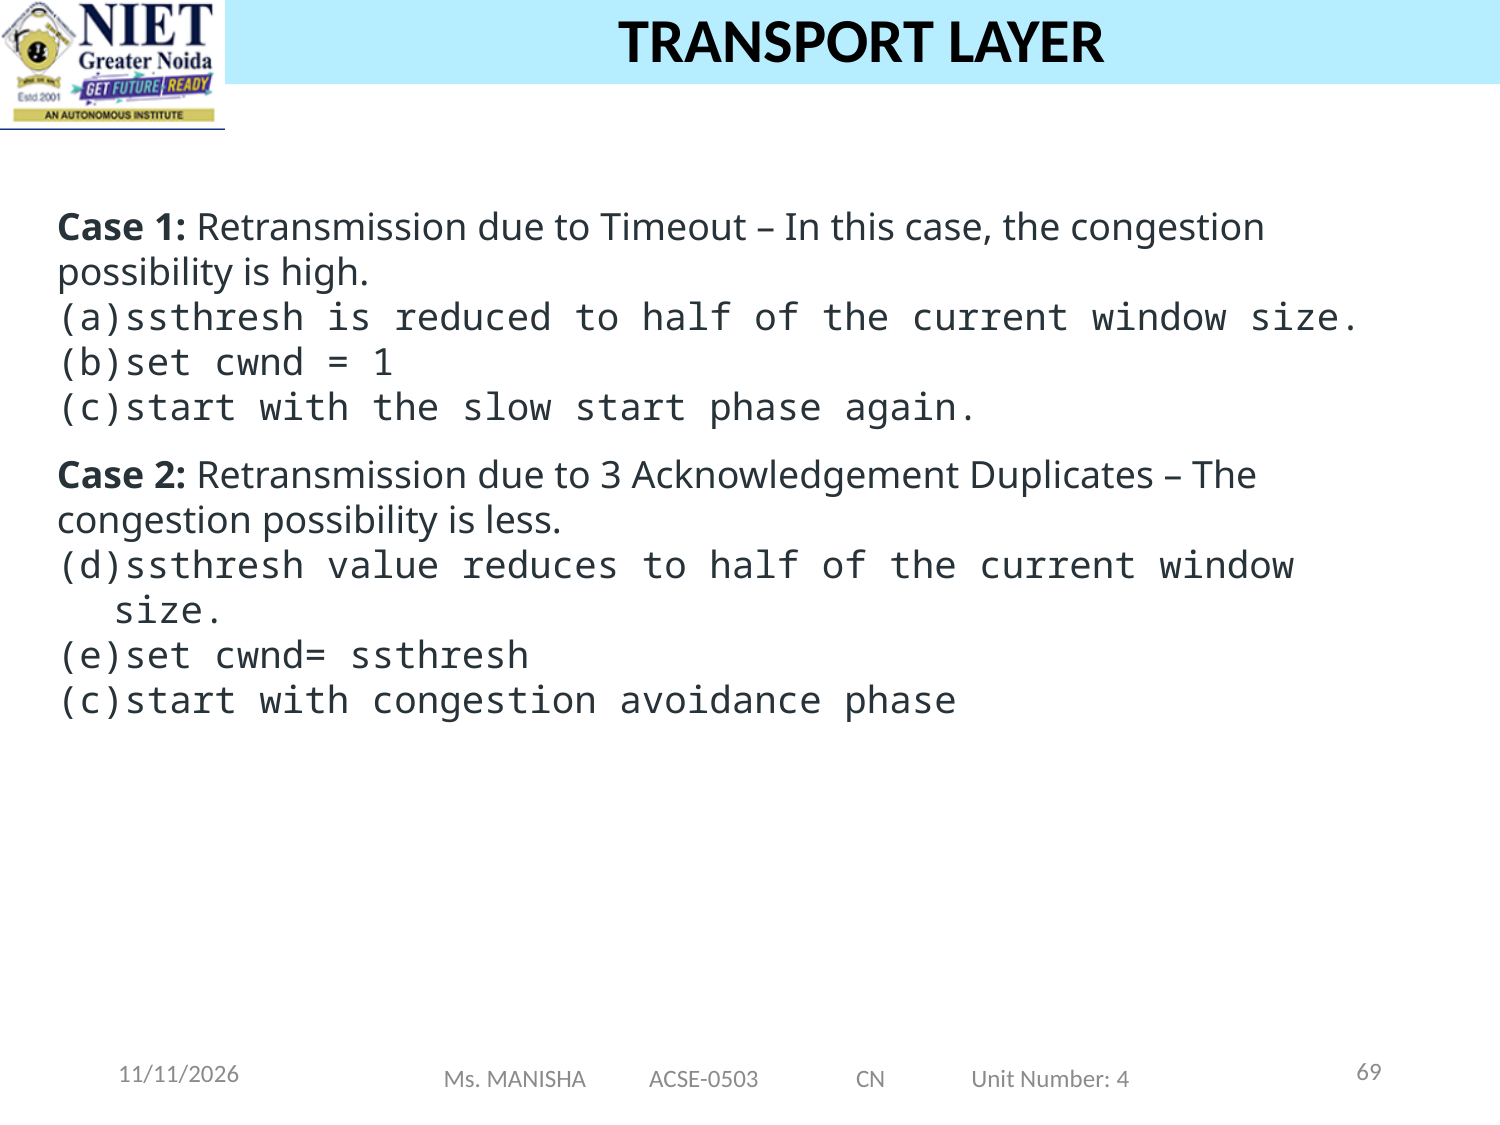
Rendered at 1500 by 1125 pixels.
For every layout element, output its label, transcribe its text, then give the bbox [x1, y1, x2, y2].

footer Ms. MANISHA ACSE-0503 CN Unit Number: 4 [375, 1047, 1200, 1108]
text_box Case 1: Retransmission due to Timeout – In this case, the congestion possibility is high. ssthresh is reduced to half of the current window size. set cwnd = 1 start with the slow start phase again. Case 2: Retransmission due to 3 Acknowledgement Duplicates – The congestion possibility is less. ssthresh value reduces to half of the current window size. set cwnd= ssthresh (c)start with congestion avoidance phase [56, 203, 1418, 730]
picture [0, 0, 225, 139]
title TRANSPORT LAYER [225, 0, 1500, 85]
slide_number 69 [1303, 1040, 1397, 1101]
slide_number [103, 1042, 273, 1103]
